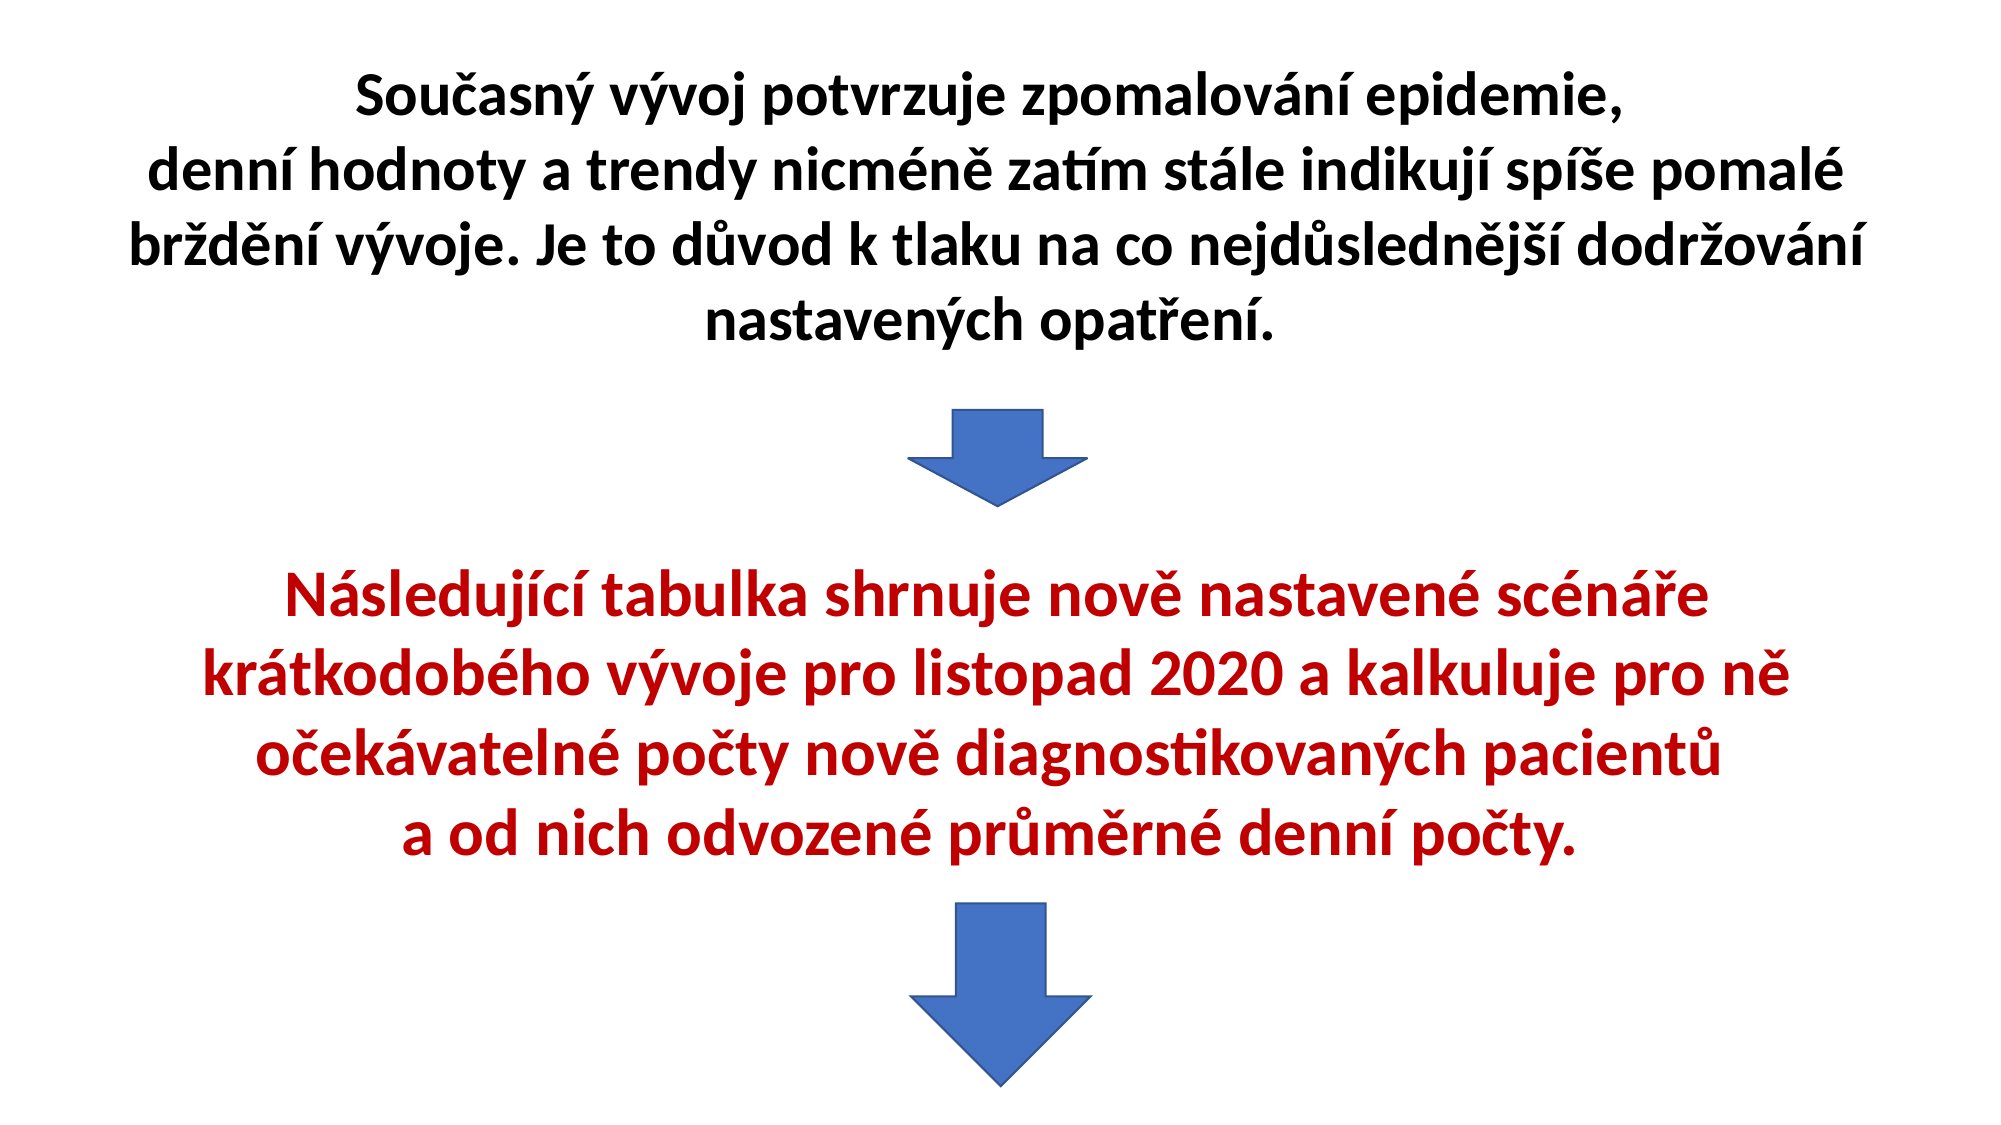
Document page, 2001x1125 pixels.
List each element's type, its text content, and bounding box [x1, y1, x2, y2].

text_box Následující tabulka shrnuje nově nastavené scénáře krátkodobého vývoje pro listopad 2020 a kalkuluje pro ně očekávatelné počty nově diagnostikovaných pacientů a od nich odvozené průměrné denní počty. [165, 541, 1830, 877]
text_box [908, 902, 1094, 1088]
text_box Současný vývoj potvrzuje zpomalování epidemie, denní hodnoty a trendy nicméně zatím stále indikují spíše pomalé brždění vývoje. Je to důvod k tlaku na co nejdůslednější dodržování nastavených opatření. [82, 45, 1913, 361]
text_box [907, 408, 1088, 508]
